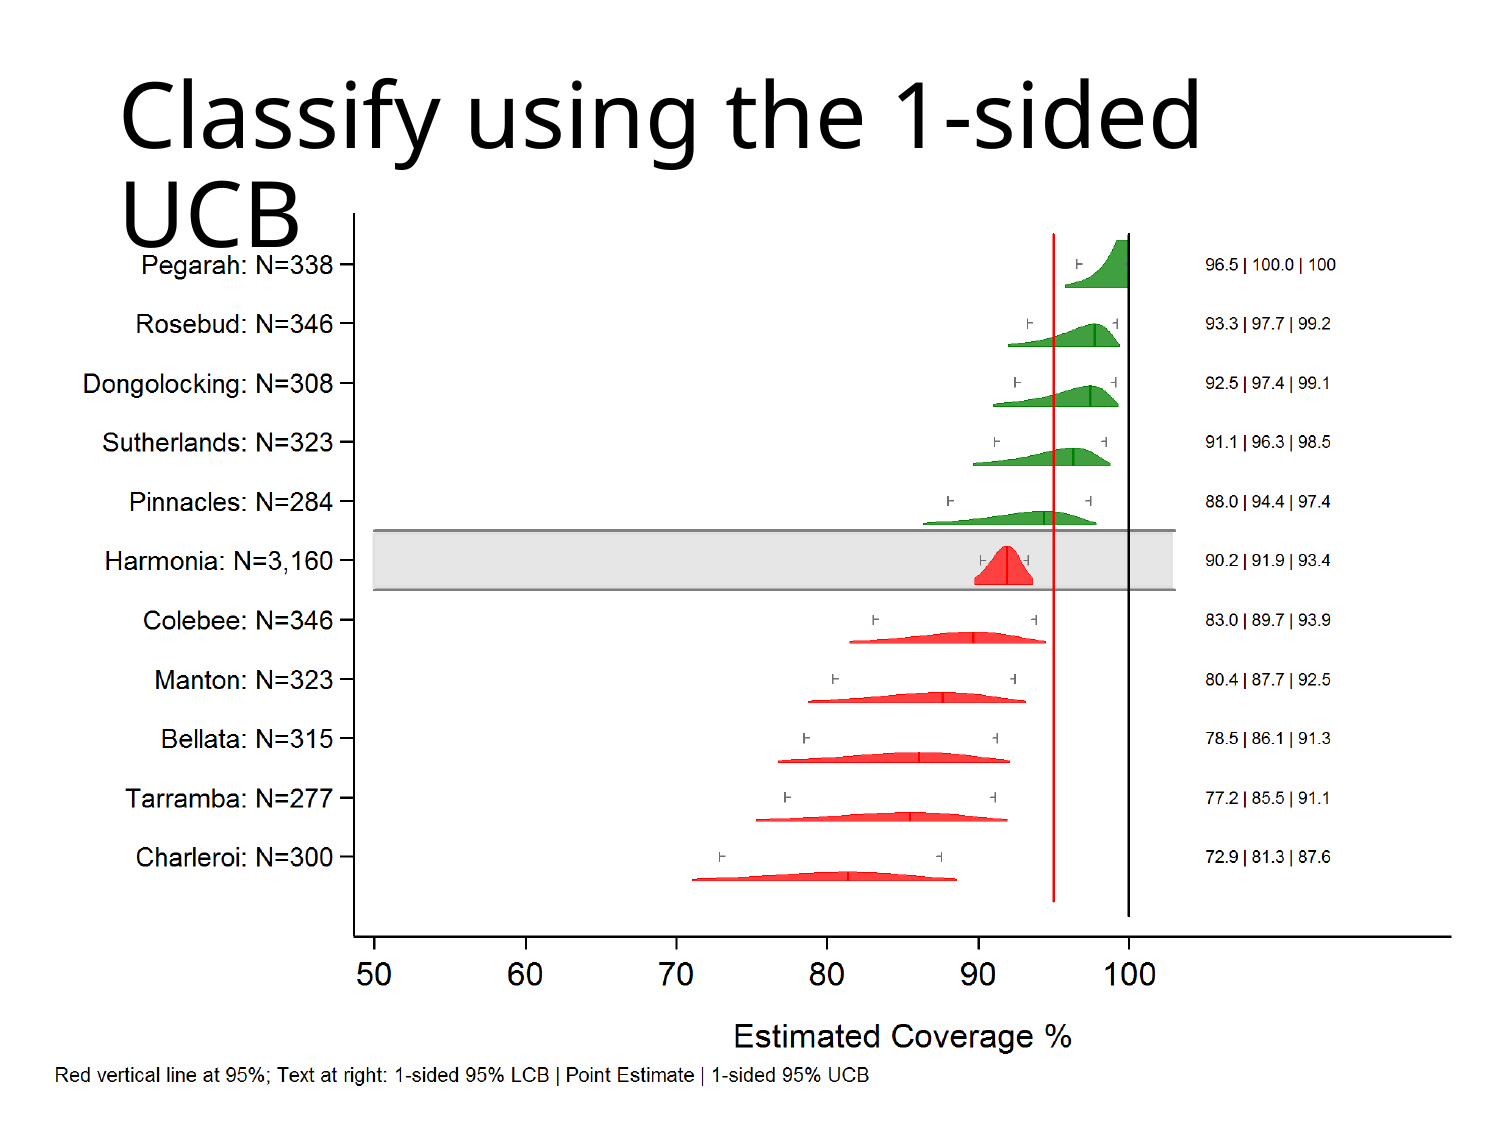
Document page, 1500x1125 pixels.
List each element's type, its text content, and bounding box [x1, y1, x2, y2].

title Classify using the 1-sided UCB [103, 59, 1397, 179]
picture [15, 179, 1485, 1125]
